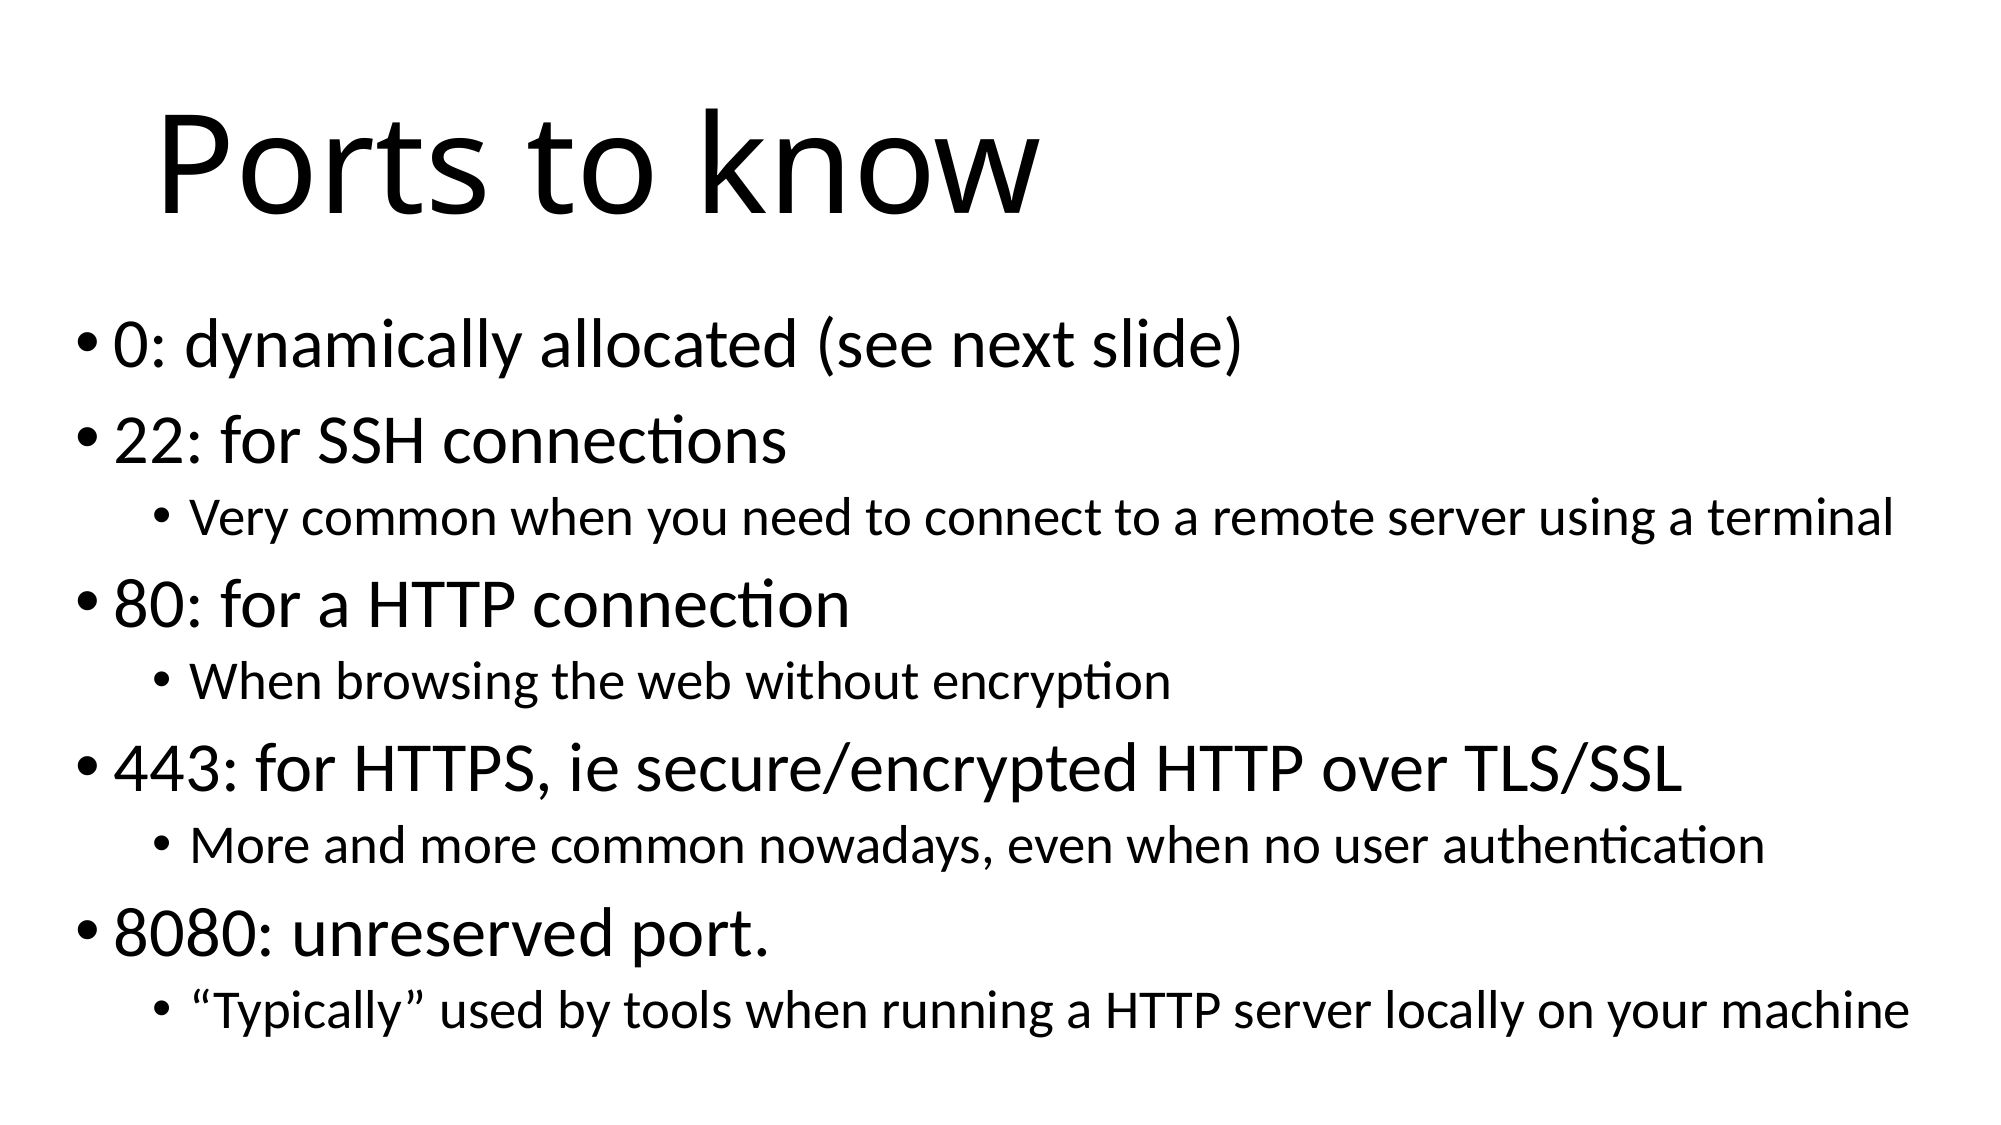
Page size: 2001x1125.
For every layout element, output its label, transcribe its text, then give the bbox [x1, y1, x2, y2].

title Ports to know [137, 59, 1863, 278]
list 0: dynamically allocated (see next slide) 22: for SSH connections Very common when you need to connect to a remote server using a terminal 80: for a HTTP connection When browsing the web without encryption 443: for HTTPS, ie secure/encrypted HTTP over TLS/SSL More and more common nowadays, even when no user authentication 8080: unreserved port. “Typically” used by tools when running a HTTP server locally on your machine [60, 299, 1959, 1063]
